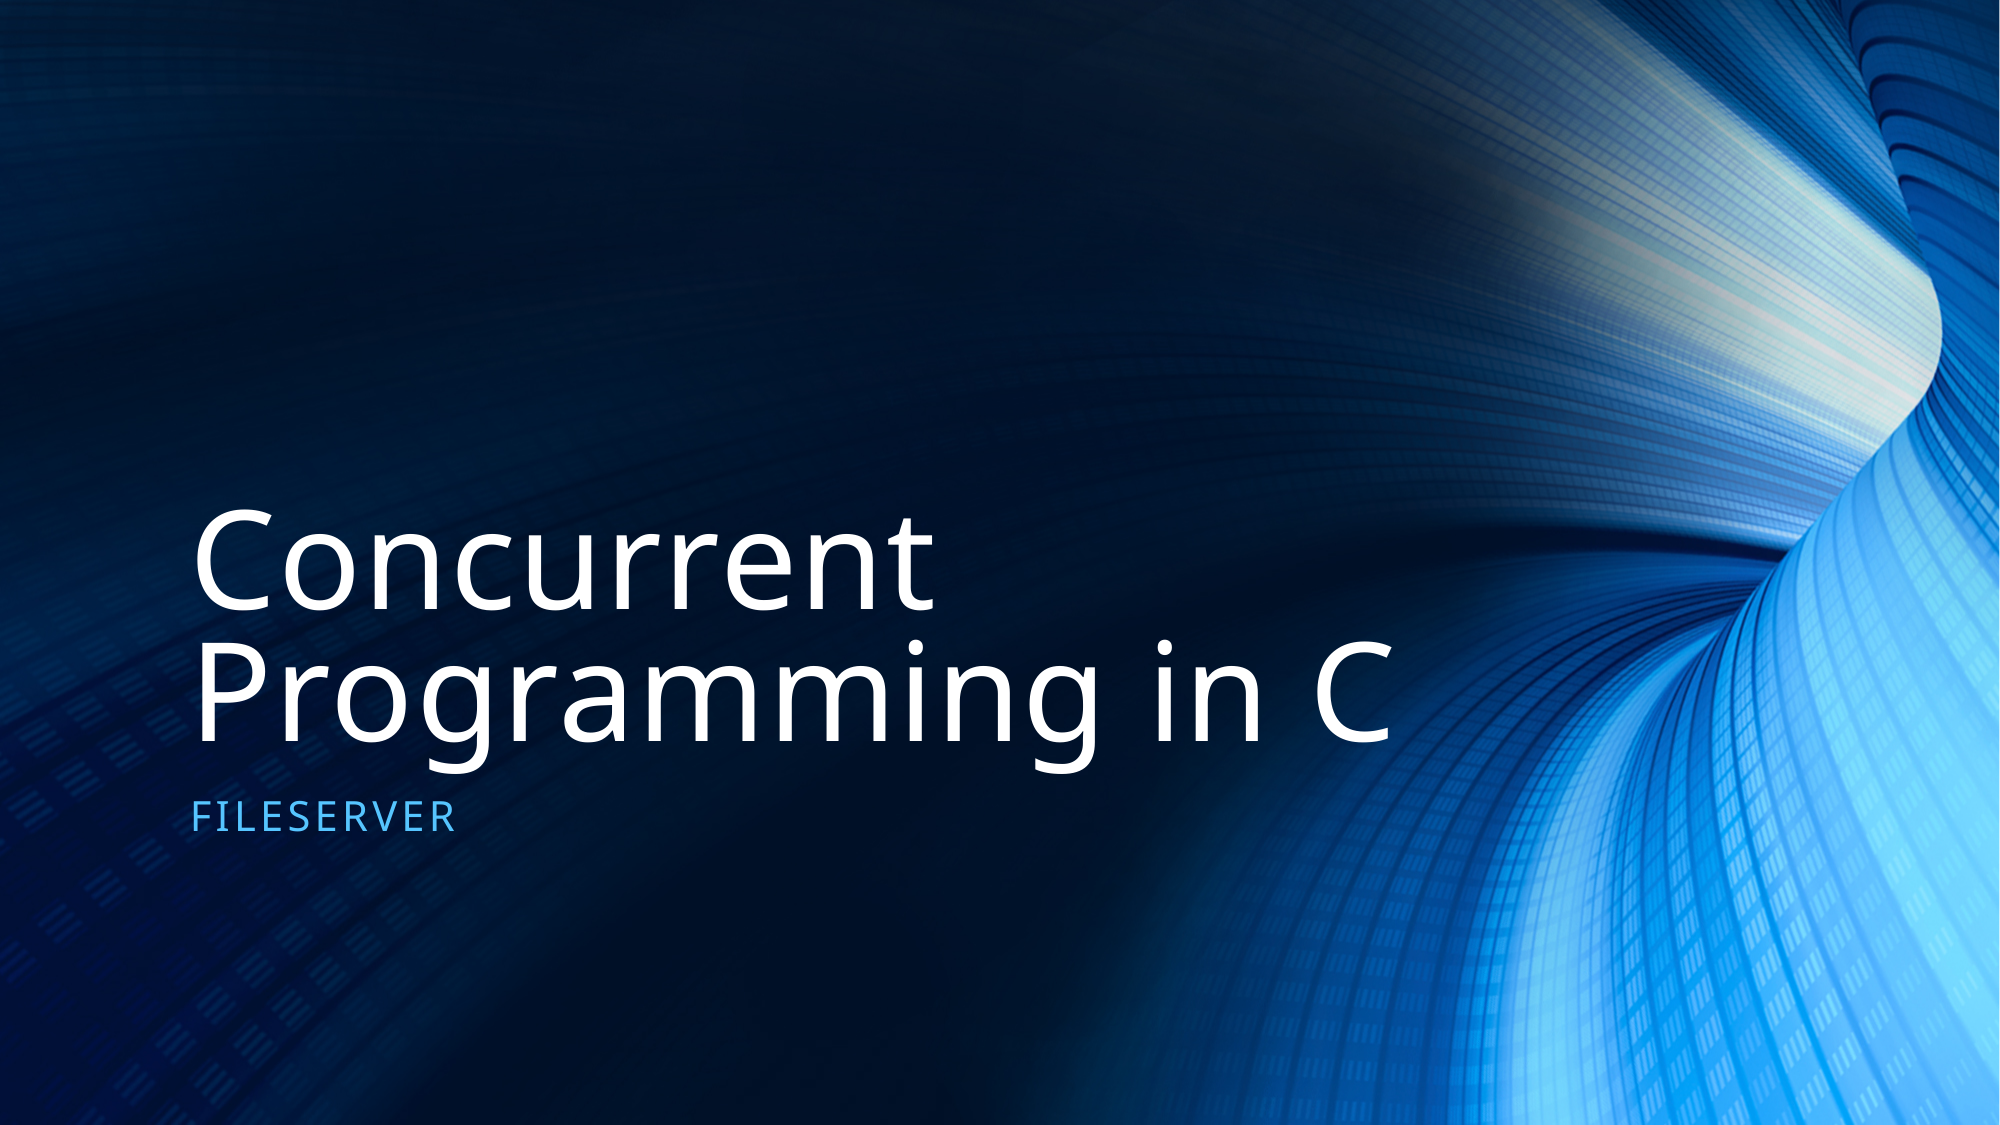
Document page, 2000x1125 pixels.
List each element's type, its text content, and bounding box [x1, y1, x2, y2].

subtitle Fileserver [174, 787, 1525, 988]
picture [0, 0, 2000, 1125]
title Concurrent Programming in C [174, 299, 1525, 775]
